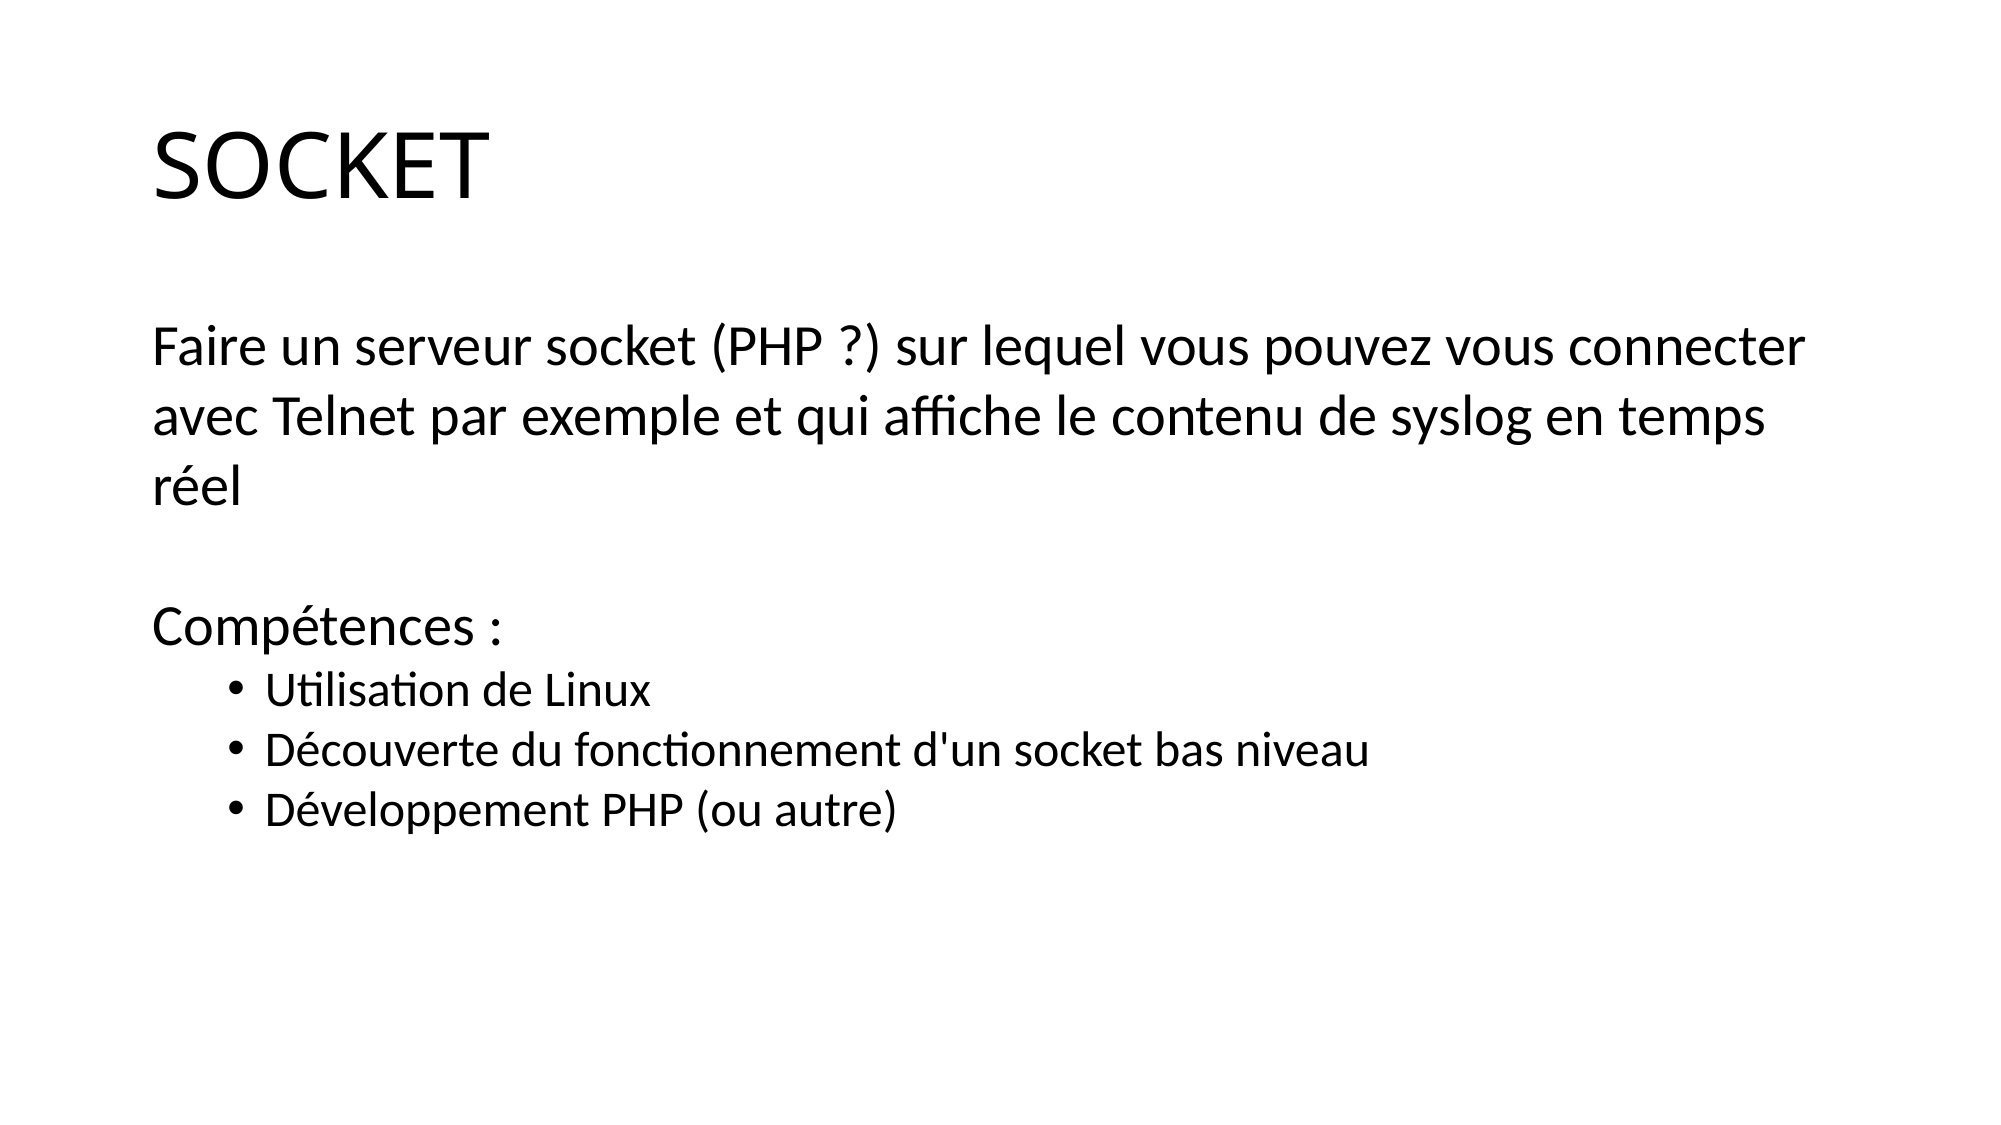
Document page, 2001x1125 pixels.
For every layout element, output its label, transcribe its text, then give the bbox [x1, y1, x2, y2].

title SOCKET [137, 59, 1863, 278]
list Faire un serveur socket (PHP ?) sur lequel vous pouvez vous connecter avec Telnet par exemple et qui affiche le contenu de syslog en temps réel Compétences : Utilisation de Linux Découverte du fonctionnement d'un socket bas niveau Développement PHP (ou autre) [137, 299, 1863, 1014]
